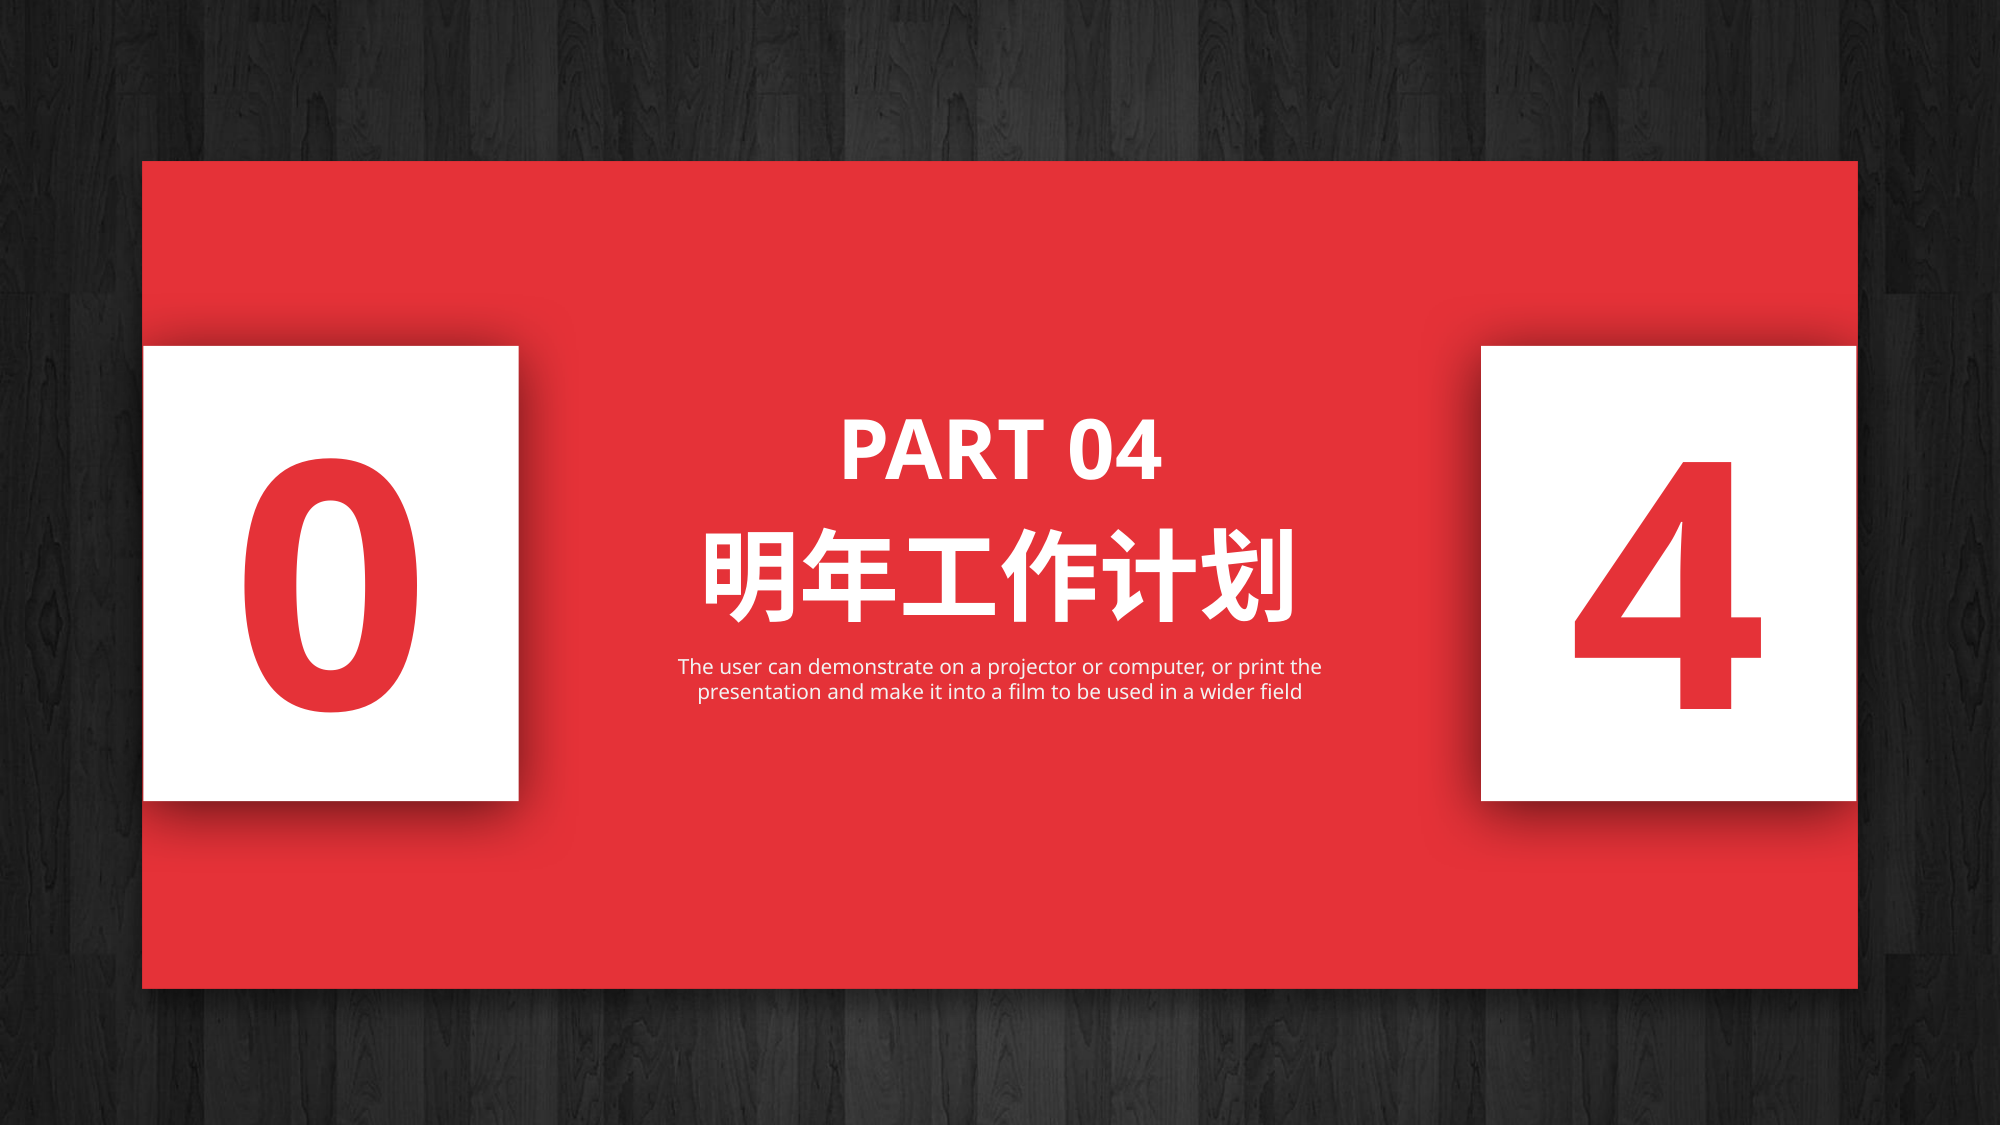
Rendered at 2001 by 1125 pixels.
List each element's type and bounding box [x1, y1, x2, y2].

picture [0, 0, 2000, 1125]
text_box [519, 388, 1481, 713]
text_box [1481, 345, 1857, 802]
text_box [143, 345, 519, 802]
